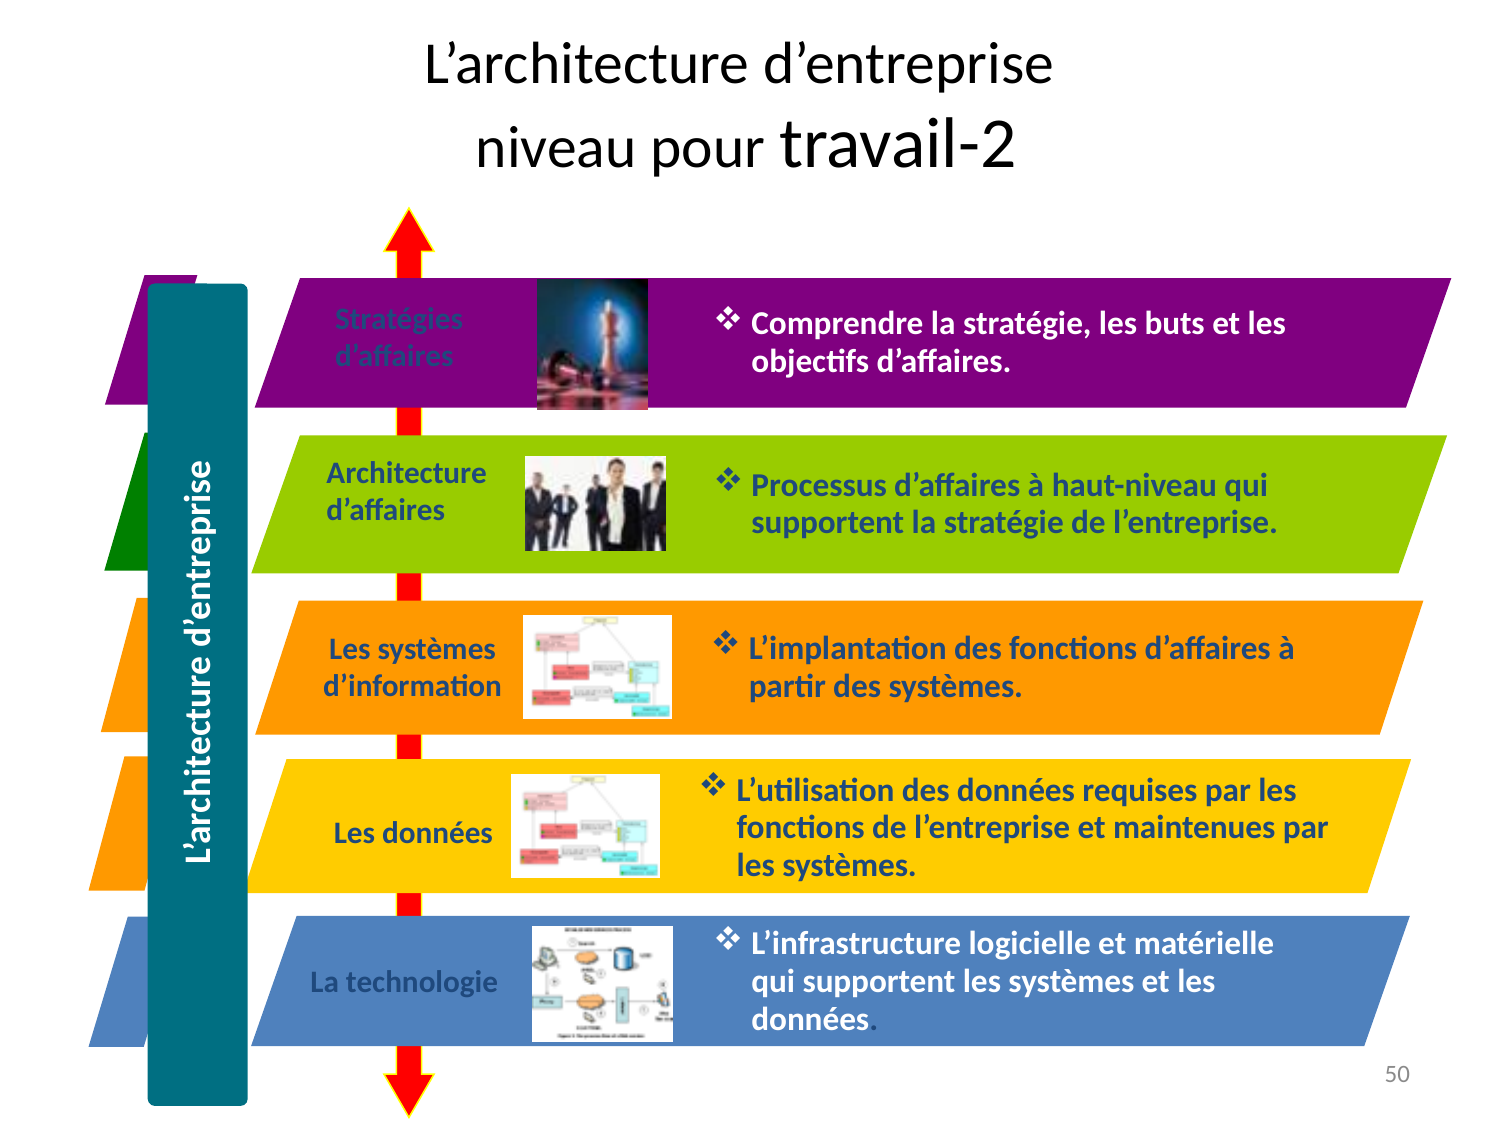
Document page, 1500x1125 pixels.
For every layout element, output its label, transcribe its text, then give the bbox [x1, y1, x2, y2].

picture [537, 279, 649, 410]
text_box [396, 574, 422, 600]
text_box [88, 756, 147, 891]
text_box Comprendre la stratégie, les buts et les objectifs d’affaires. [698, 297, 1384, 388]
text_box Stratégies d’affaires [320, 290, 511, 381]
text_box [251, 915, 1410, 1047]
text_box L’utilisation des données requises par les fonctions de l’entreprise et maintenues par les systèmes. [683, 763, 1373, 892]
text_box [646, 278, 1452, 408]
text_box Processus d’affaires à haut-niveau qui supportent la stratégie de l’entreprise. [698, 458, 1411, 549]
text_box La technologie [295, 954, 526, 1007]
text_box [396, 735, 422, 759]
text_box Architecture d’affaires [311, 444, 573, 535]
picture [523, 615, 673, 719]
text_box [88, 916, 147, 1047]
picture [531, 925, 673, 1043]
text_box L’infrastructure logicielle et matérielle qui supportent les systèmes et les données. [698, 916, 1306, 1046]
text_box [251, 435, 1448, 574]
text_box [396, 894, 422, 915]
text_box L’implantation des fonctions d’affaires à partir des systèmes. [696, 621, 1385, 713]
slide_number 50 [1074, 1042, 1425, 1103]
text_box [383, 1047, 435, 1118]
picture [511, 773, 660, 878]
text_box [255, 600, 1424, 735]
picture [525, 455, 666, 552]
text_box [248, 759, 1412, 894]
title L’architecture d’entreprise niveau pour travail-2 [40, 16, 1453, 190]
text_box [147, 283, 248, 1106]
text_box [100, 597, 147, 733]
text_box Les données [289, 805, 506, 858]
text_box Les systèmes d’information [288, 620, 518, 711]
text_box [104, 432, 147, 571]
text_box [254, 278, 538, 408]
text_box [104, 275, 198, 405]
text_box [383, 208, 435, 278]
text_box L’architecture d’entreprise [170, 310, 226, 1015]
text_box [396, 408, 422, 435]
